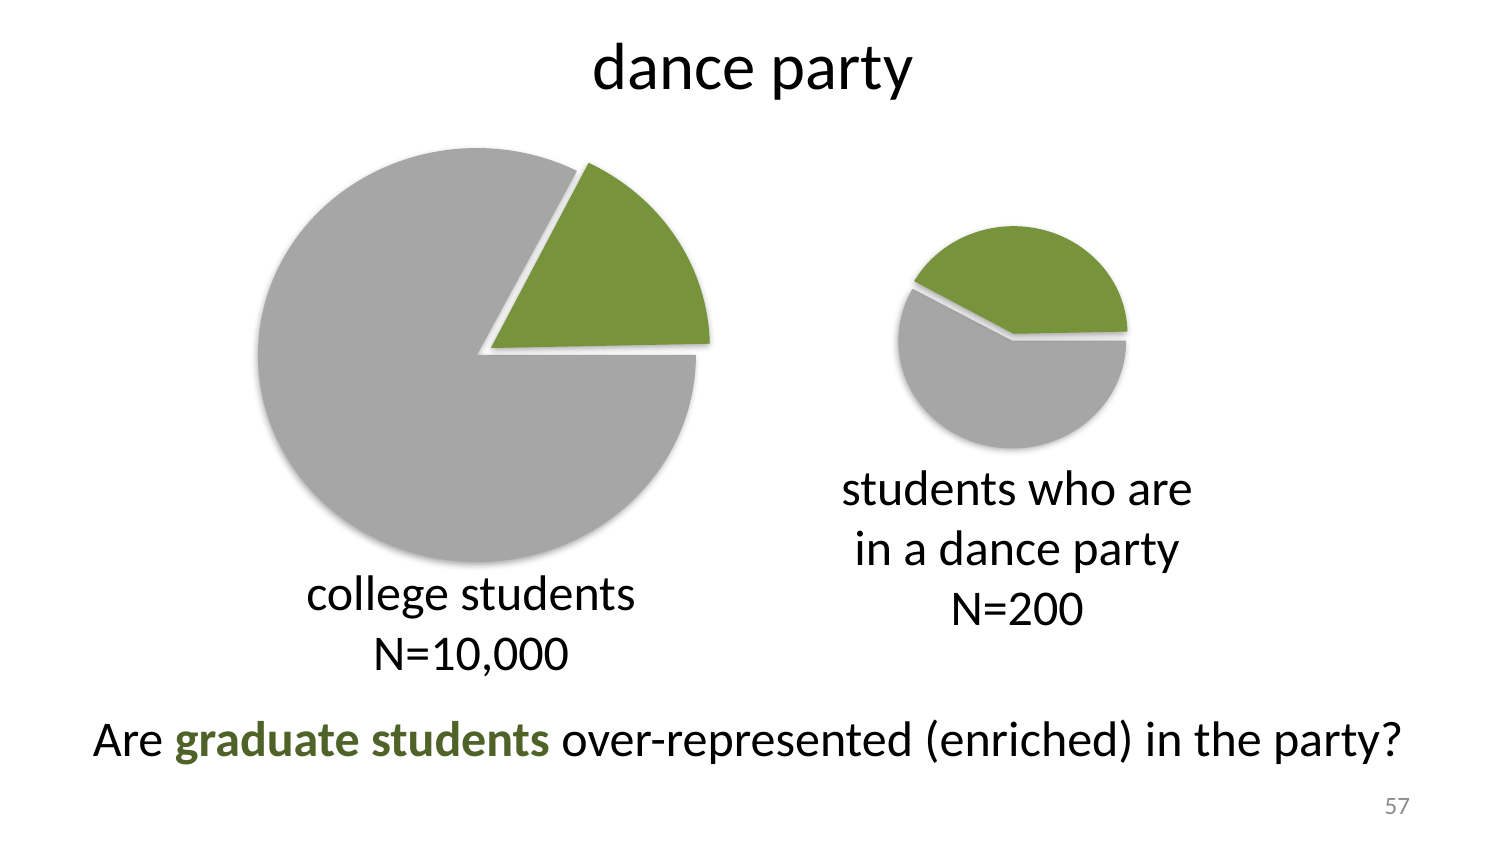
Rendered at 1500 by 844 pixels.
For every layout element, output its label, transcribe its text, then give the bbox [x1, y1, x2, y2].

text_box [897, 288, 1127, 448]
slide_number 57 [1074, 782, 1425, 827]
text_box [913, 225, 1129, 335]
text_box Are graduate students over-represented (enriched) in the party? [78, 699, 1469, 775]
text_box students who are in a dance party N=200 [821, 448, 1213, 644]
title dance party [78, 7, 1429, 118]
text_box college students N=10,000 [291, 552, 651, 688]
text_box [257, 147, 697, 552]
text_box [490, 162, 711, 349]
